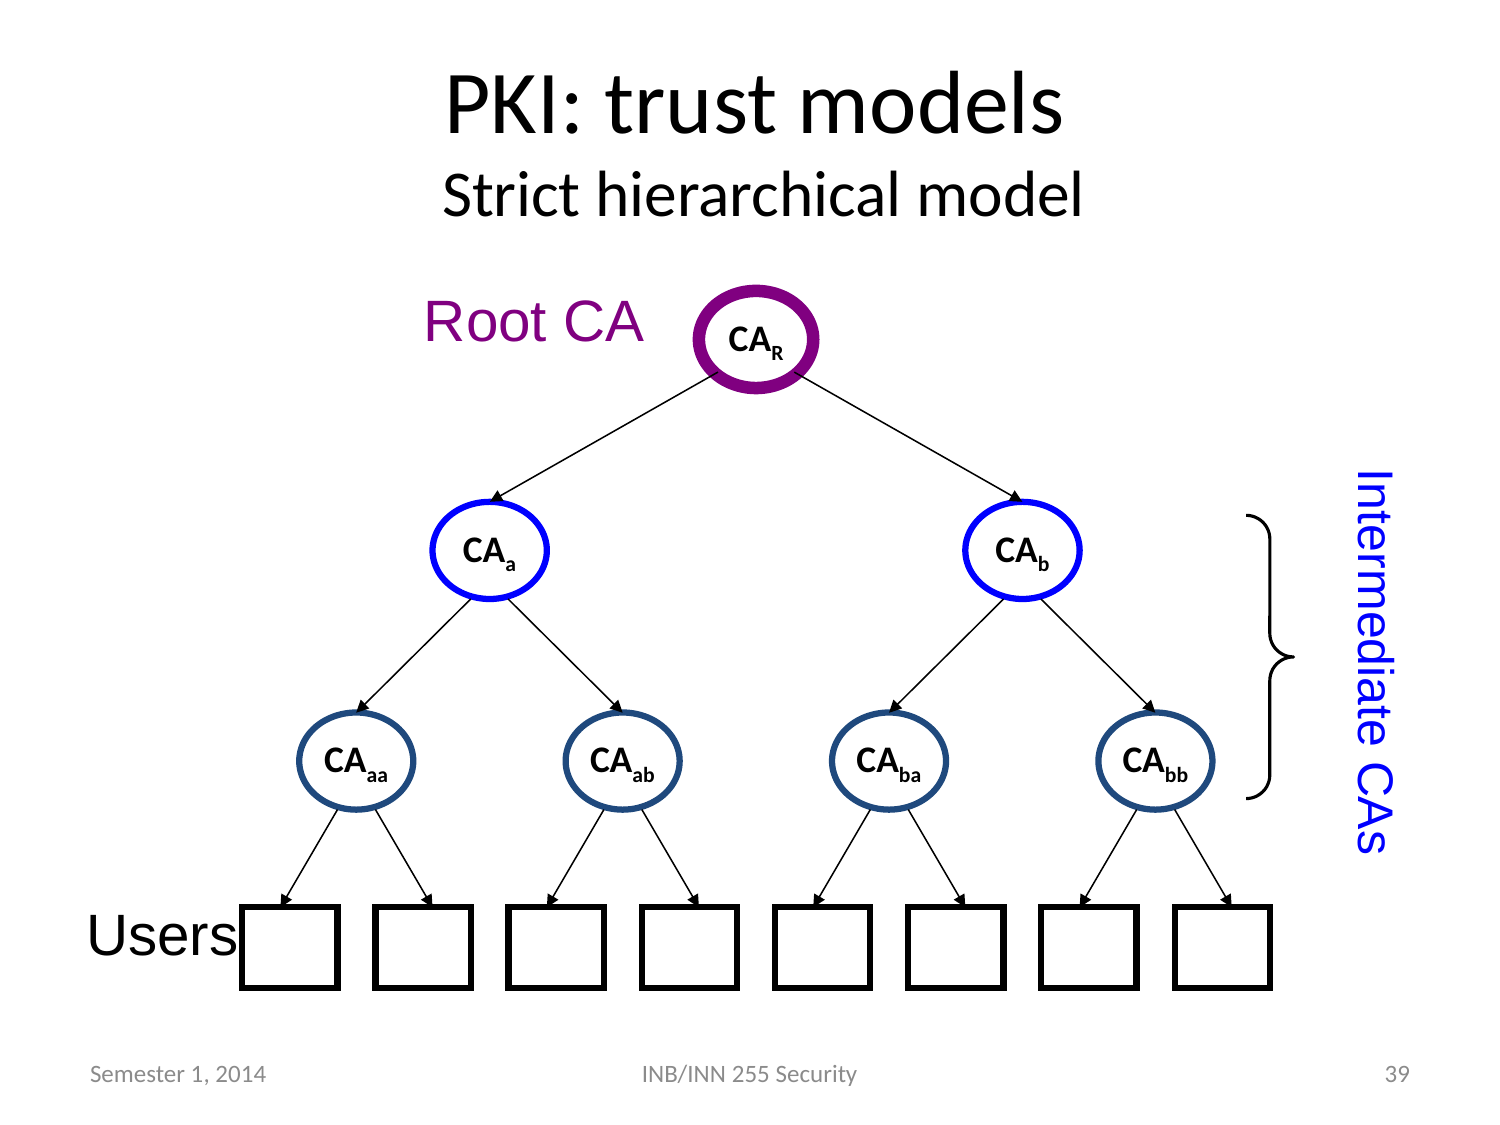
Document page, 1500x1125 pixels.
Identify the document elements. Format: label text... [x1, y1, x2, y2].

text_box [74, 1024, 425, 1103]
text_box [71, 274, 1417, 989]
slide_number 39 [1074, 1042, 1425, 1103]
footer INB/INN 255 Security [512, 1042, 988, 1103]
title PKI: trust models Strict hierarchical model [88, 42, 1439, 231]
